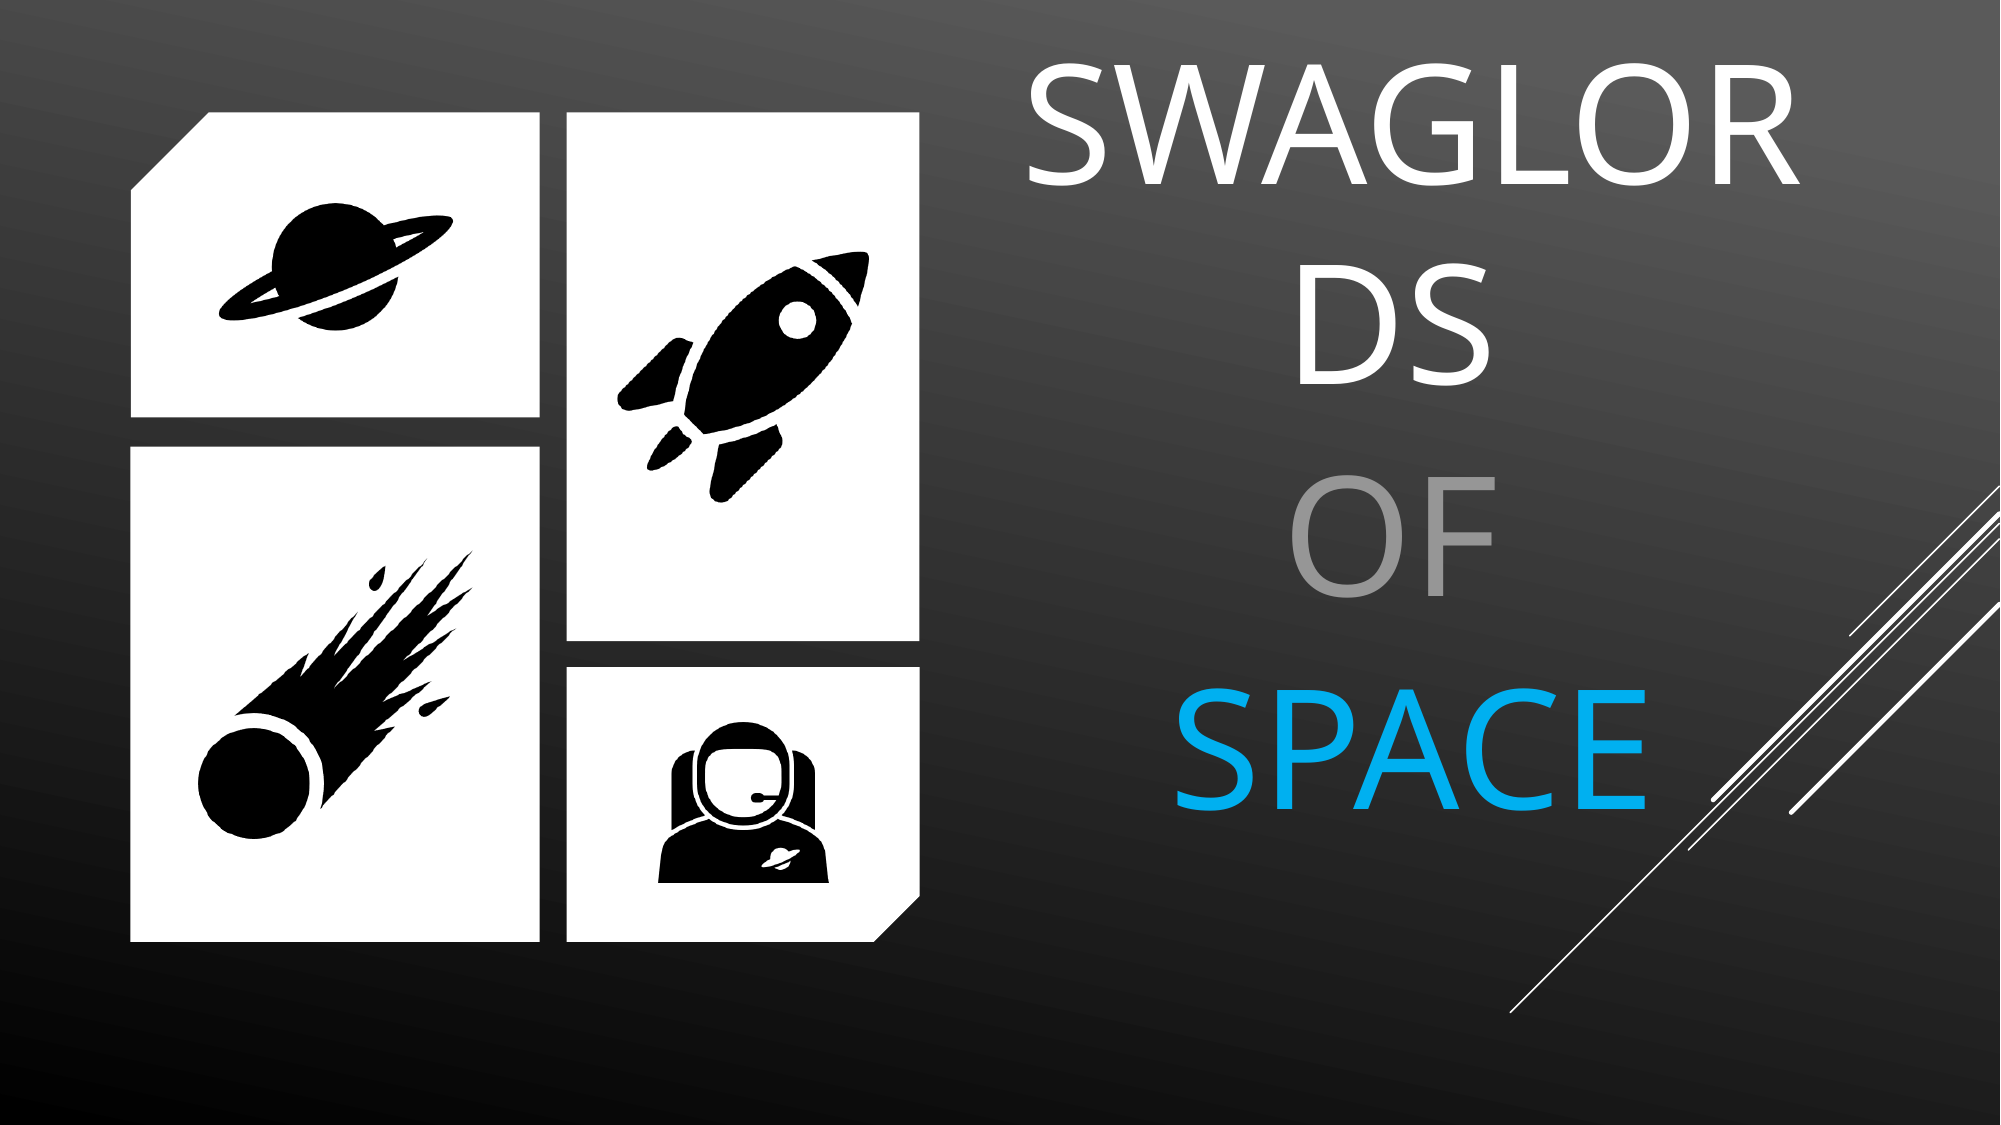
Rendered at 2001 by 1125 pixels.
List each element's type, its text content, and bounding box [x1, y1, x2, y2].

text_box [565, 111, 921, 642]
text_box [129, 445, 541, 943]
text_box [1510, 485, 2000, 1013]
text_box [565, 665, 921, 944]
picture [156, 516, 513, 873]
text_box Swaglords of Space [968, 353, 1857, 850]
picture [208, 139, 463, 395]
picture [632, 693, 854, 915]
text_box [129, 111, 542, 419]
picture [593, 227, 893, 527]
text_box [0, 0, 2000, 1125]
